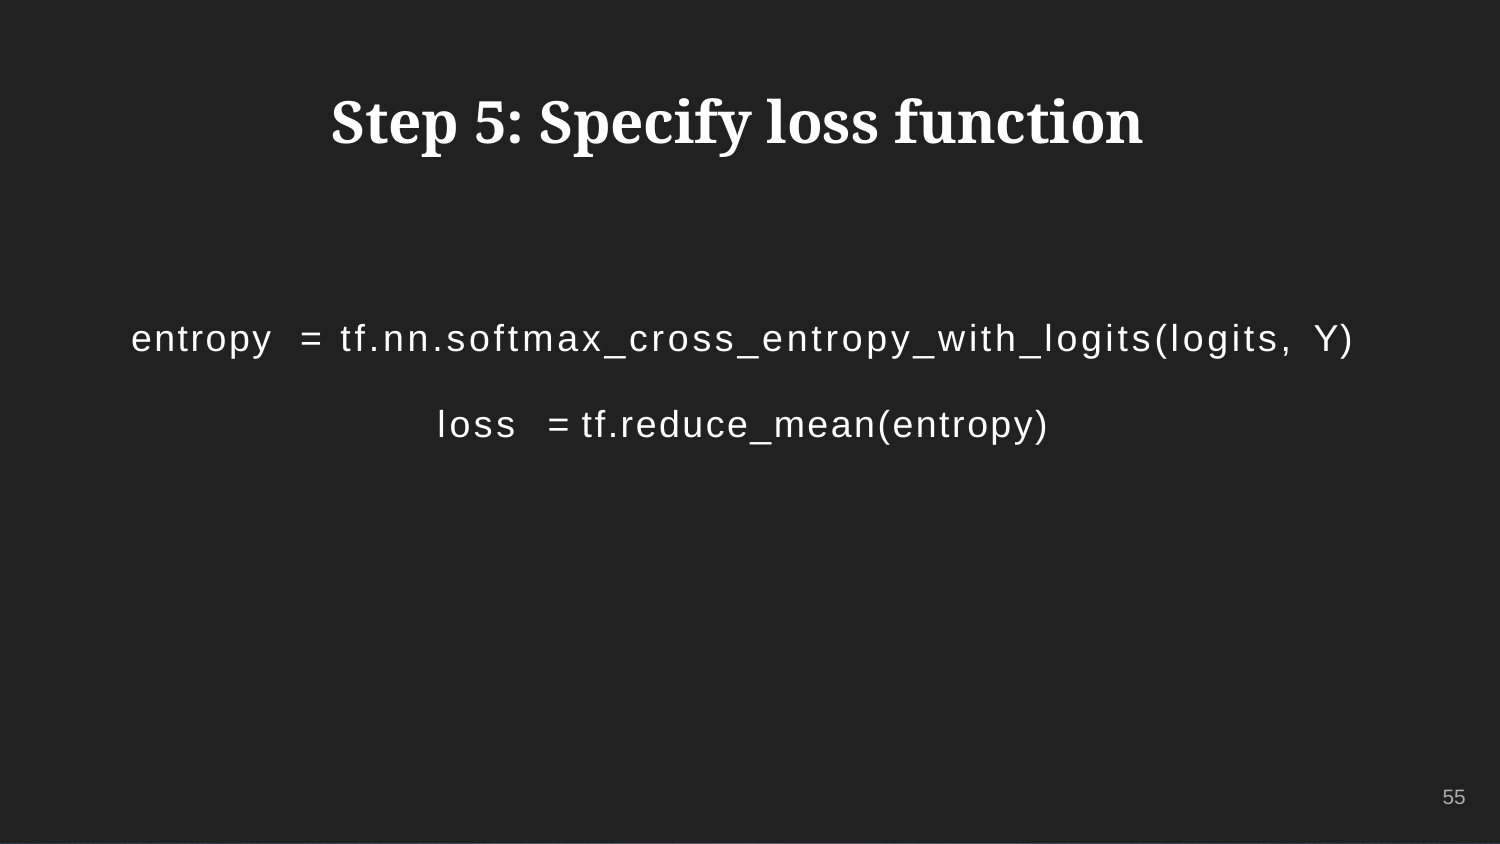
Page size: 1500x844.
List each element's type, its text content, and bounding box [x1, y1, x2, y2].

slide_number 55 [1438, 783, 1470, 844]
text_box entropy = tf.nn.softmax_cross_entropy_with_logits(logits, Y) loss = tf.reduce_mean(entropy) [122, 312, 1361, 446]
title Step 5: Specify loss function [329, 82, 1170, 226]
